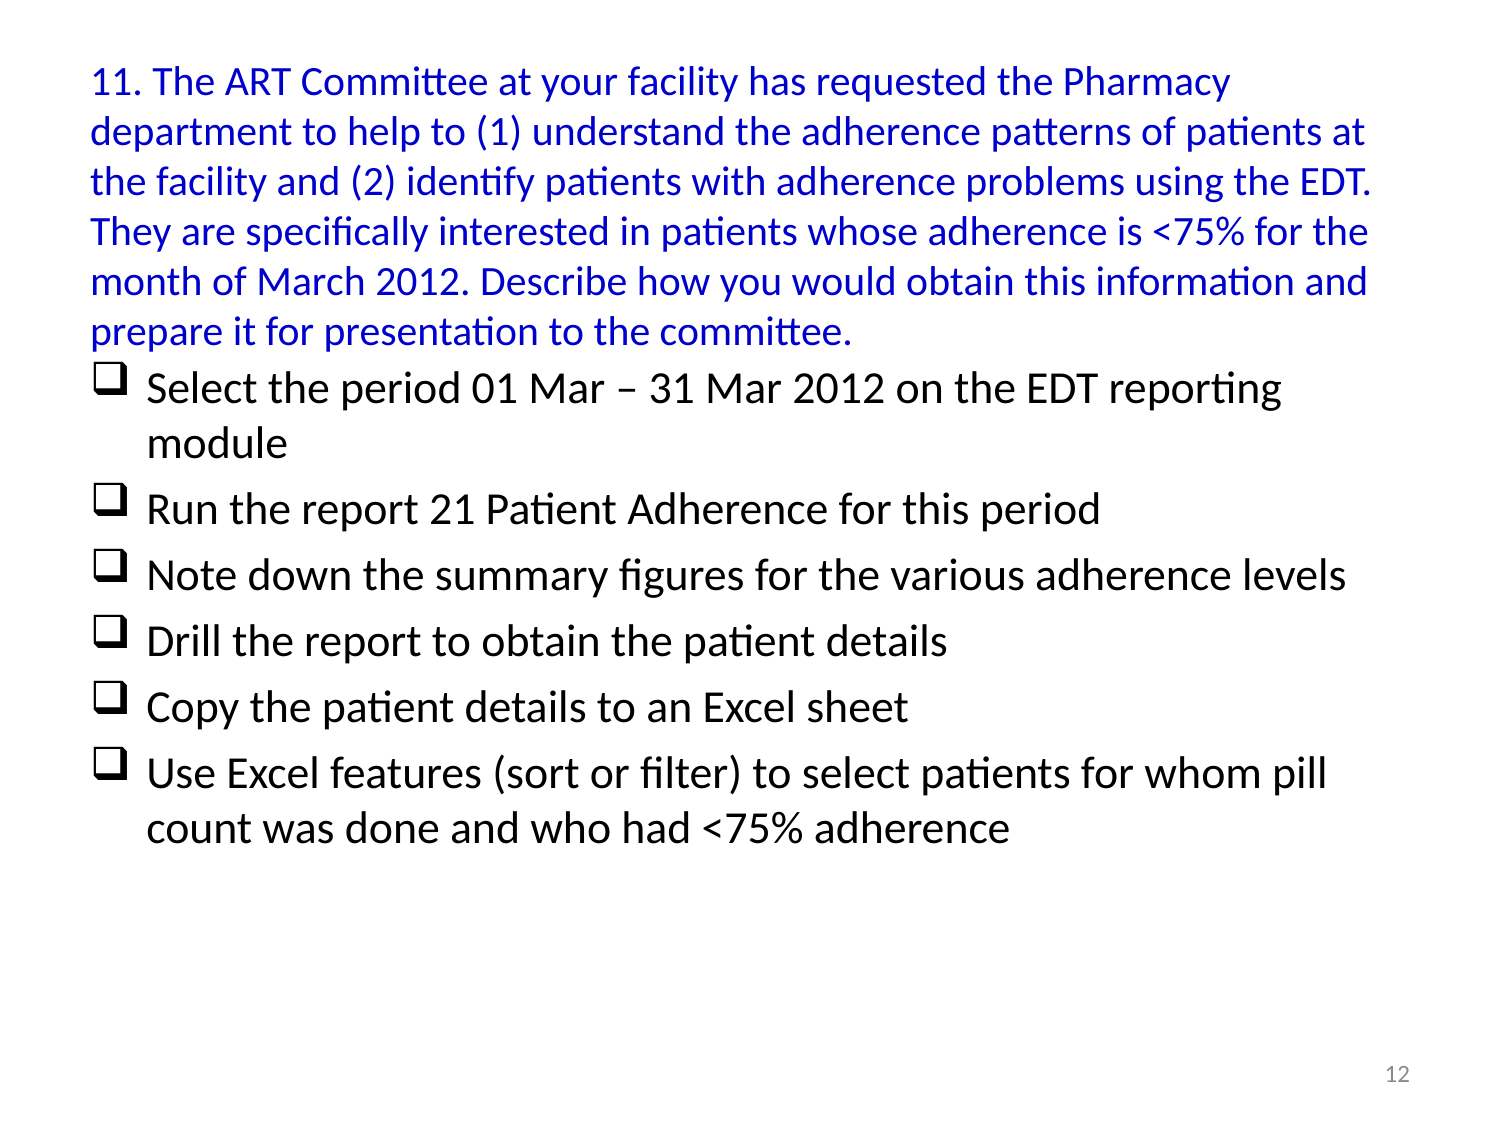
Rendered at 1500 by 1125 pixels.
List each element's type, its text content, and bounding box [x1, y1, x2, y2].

title 11. The ART Committee at your facility has requested the Pharmacy department to help to (1) understand the adherence patterns of patients at the facility and (2) identify patients with adherence problems using the EDT. They are specifically interested in patients whose adherence is <75% for the month of March 2012. Describe how you would obtain this information and prepare it for presentation to the committee. [75, 45, 1425, 350]
text_box Select the period 01 Mar – 31 Mar 2012 on the EDT reporting module Run the report 21 Patient Adherence for this period Note down the summary figures for the various adherence levels Drill the report to obtain the patient details Copy the patient details to an Excel sheet Use Excel features (sort or filter) to select patients for whom pill count was done and who had <75% adherence [74, 350, 1425, 1050]
slide_number 12 [1074, 1050, 1425, 1103]
